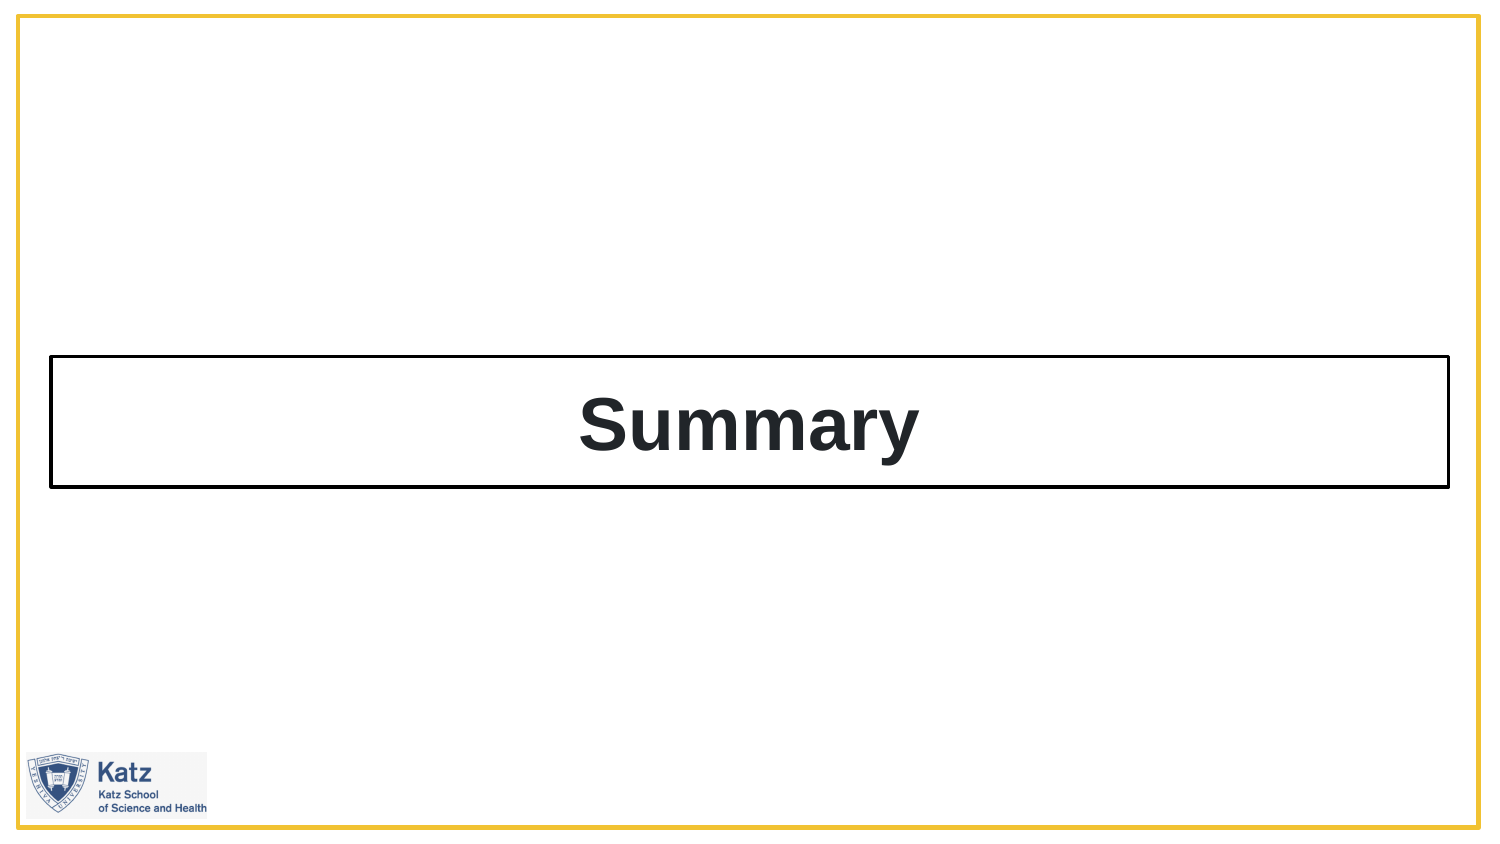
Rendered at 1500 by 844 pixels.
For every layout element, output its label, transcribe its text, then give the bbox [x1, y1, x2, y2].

text_box [51, 356, 1449, 360]
subtitle Summary [51, 360, 1449, 482]
text_box [17, 16, 1479, 828]
text_box [51, 482, 1449, 488]
picture [26, 752, 208, 819]
